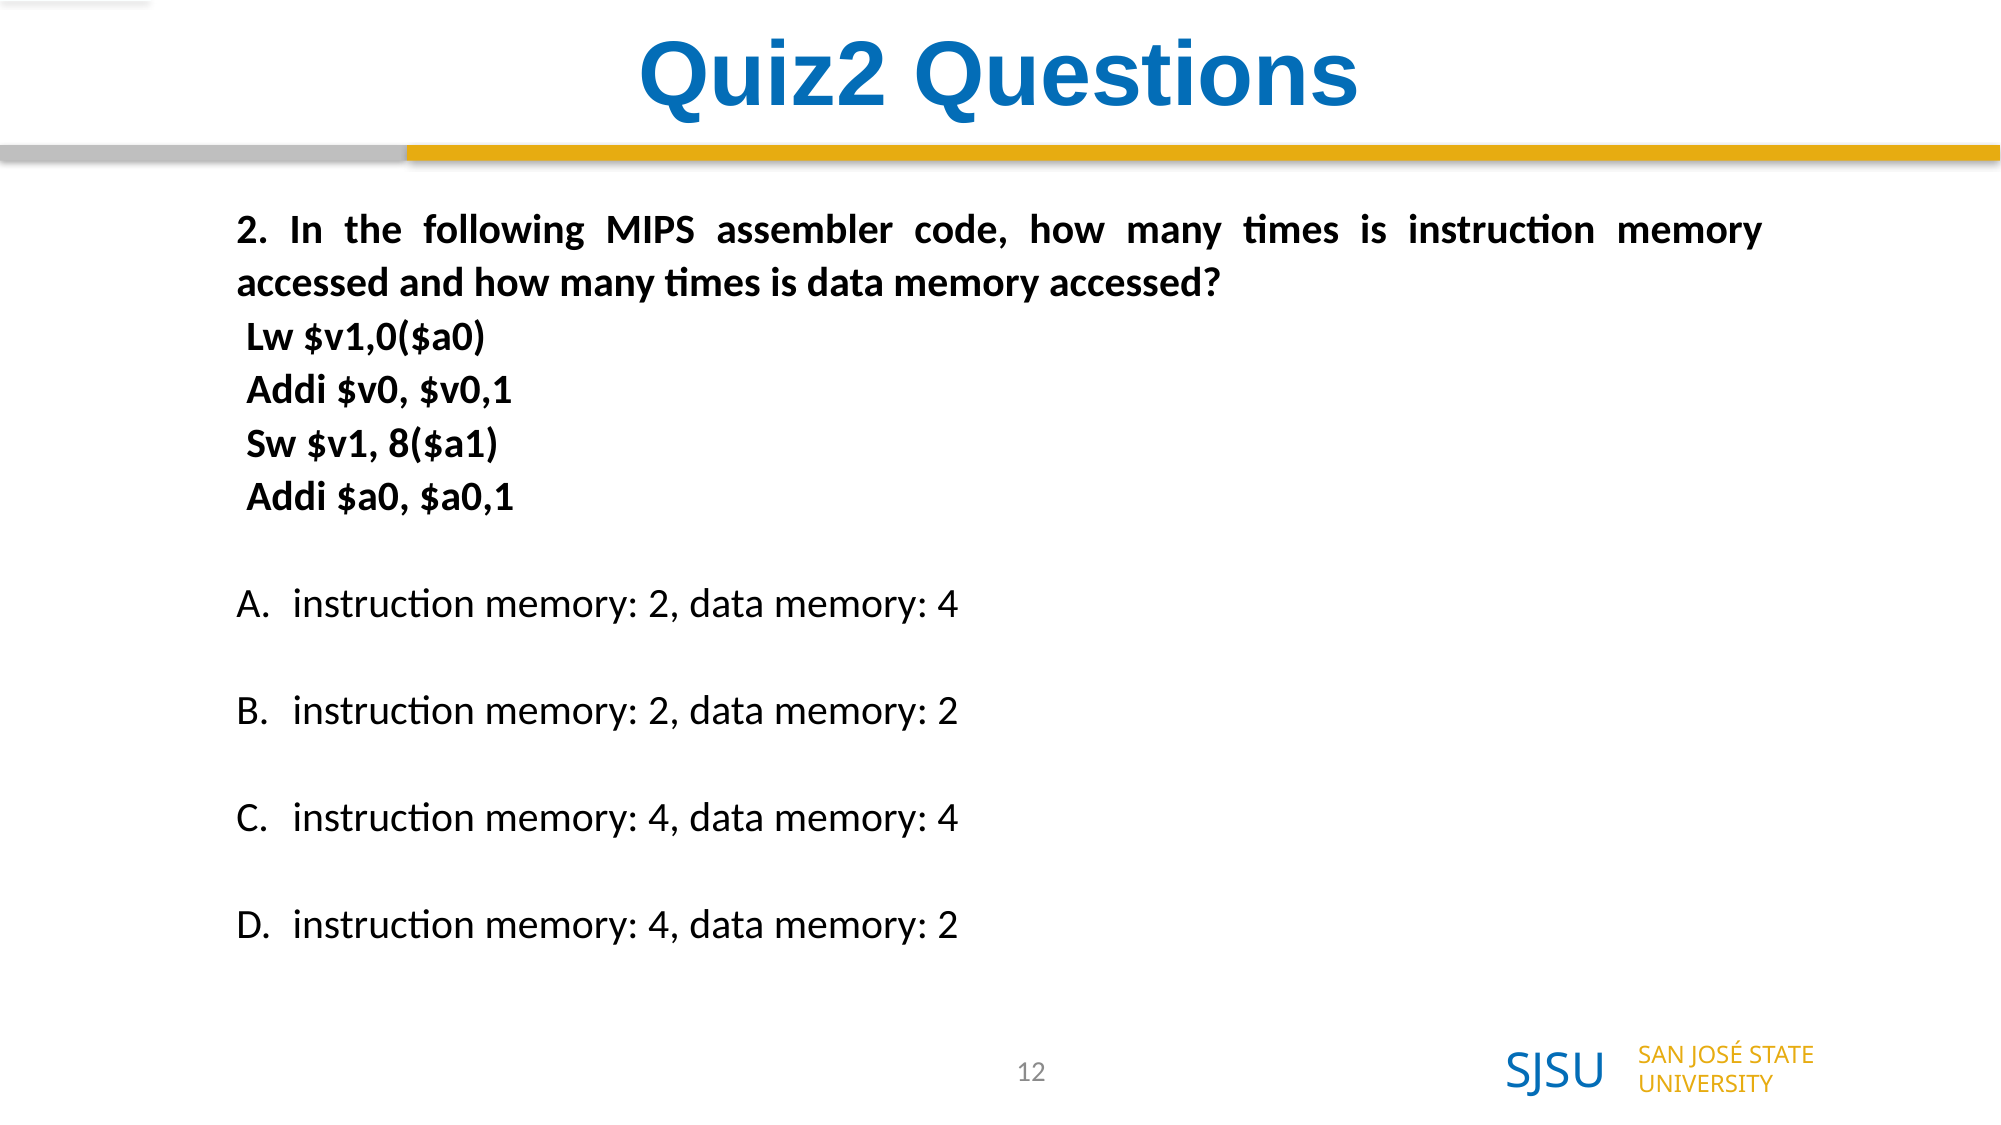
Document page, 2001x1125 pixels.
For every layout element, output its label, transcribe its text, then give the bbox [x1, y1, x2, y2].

slide_number 12 [797, 1040, 1265, 1100]
title Quiz2 Questions [99, 11, 1900, 126]
list 2. In the following MIPS assembler code, how many times is instruction memory accessed and how many times is data memory accessed? Lw $v1,0($a0) Addi $v0, $v0,1 Sw $v1, 8($a1) Addi $a0, $a0,1 instruction memory: 2, data memory: 4 instruction memory: 2, data memory: 2 instruction memory: 4, data memory: 4 instruction memory: 4, data memory: 2 [221, 190, 1779, 1082]
